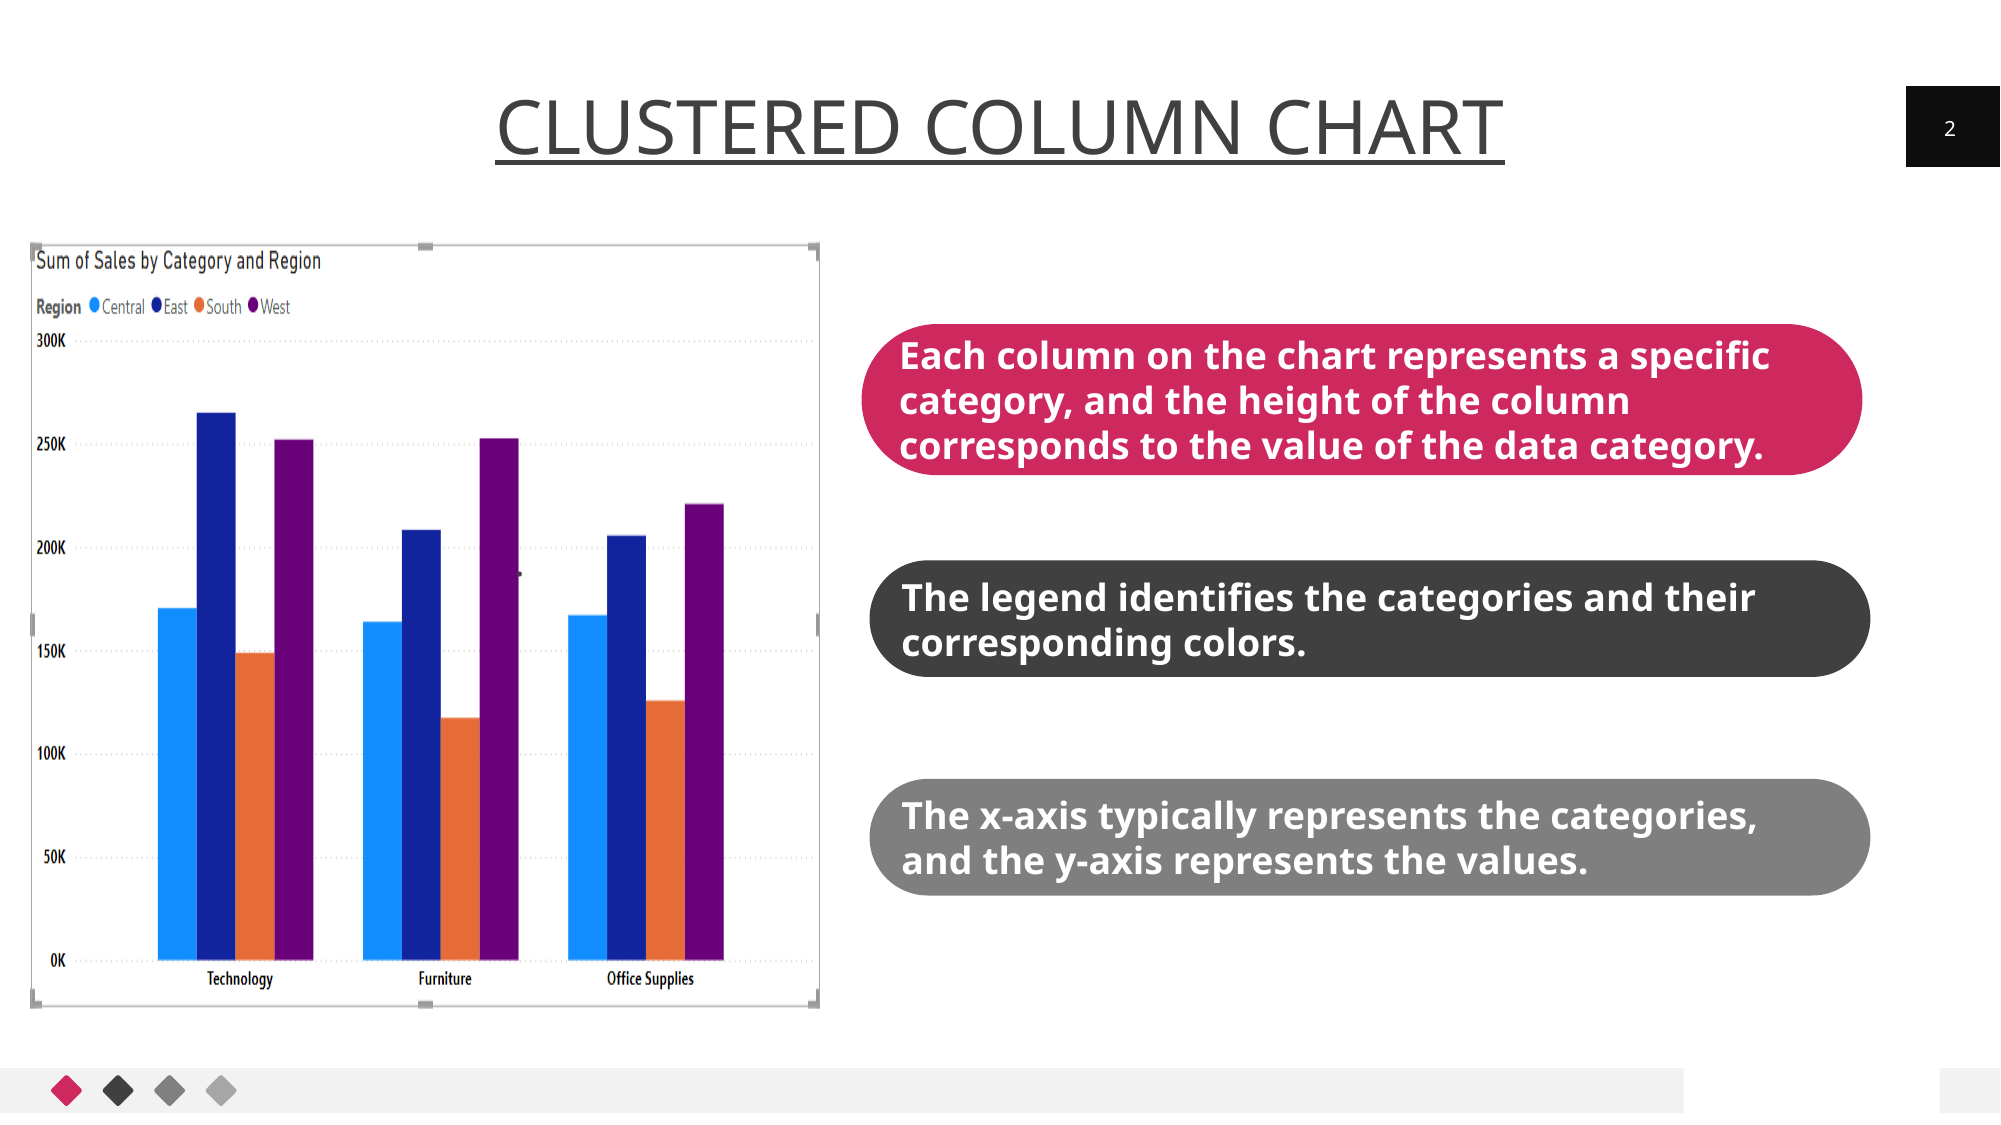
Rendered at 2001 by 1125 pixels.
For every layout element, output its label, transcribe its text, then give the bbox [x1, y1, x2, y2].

text_box [902, 468, 1822, 477]
picture [27, 239, 820, 1015]
text_box Each column on the chart represents a specific category, and the height of the column corresponds to the value of the data category. [899, 332, 1863, 468]
title CLUSTERED COLUMN CHART [137, 89, 1863, 172]
text_box [901, 323, 1823, 332]
slide_number 2 [1915, 99, 1985, 160]
text_box [860, 333, 899, 467]
text_box The x-axis typically represents the categories, and the y-axis represents the values. [868, 777, 1872, 897]
text_box . [820, 531, 1500, 592]
text_box The legend identifies the categories and their corresponding colors. [868, 559, 1872, 678]
